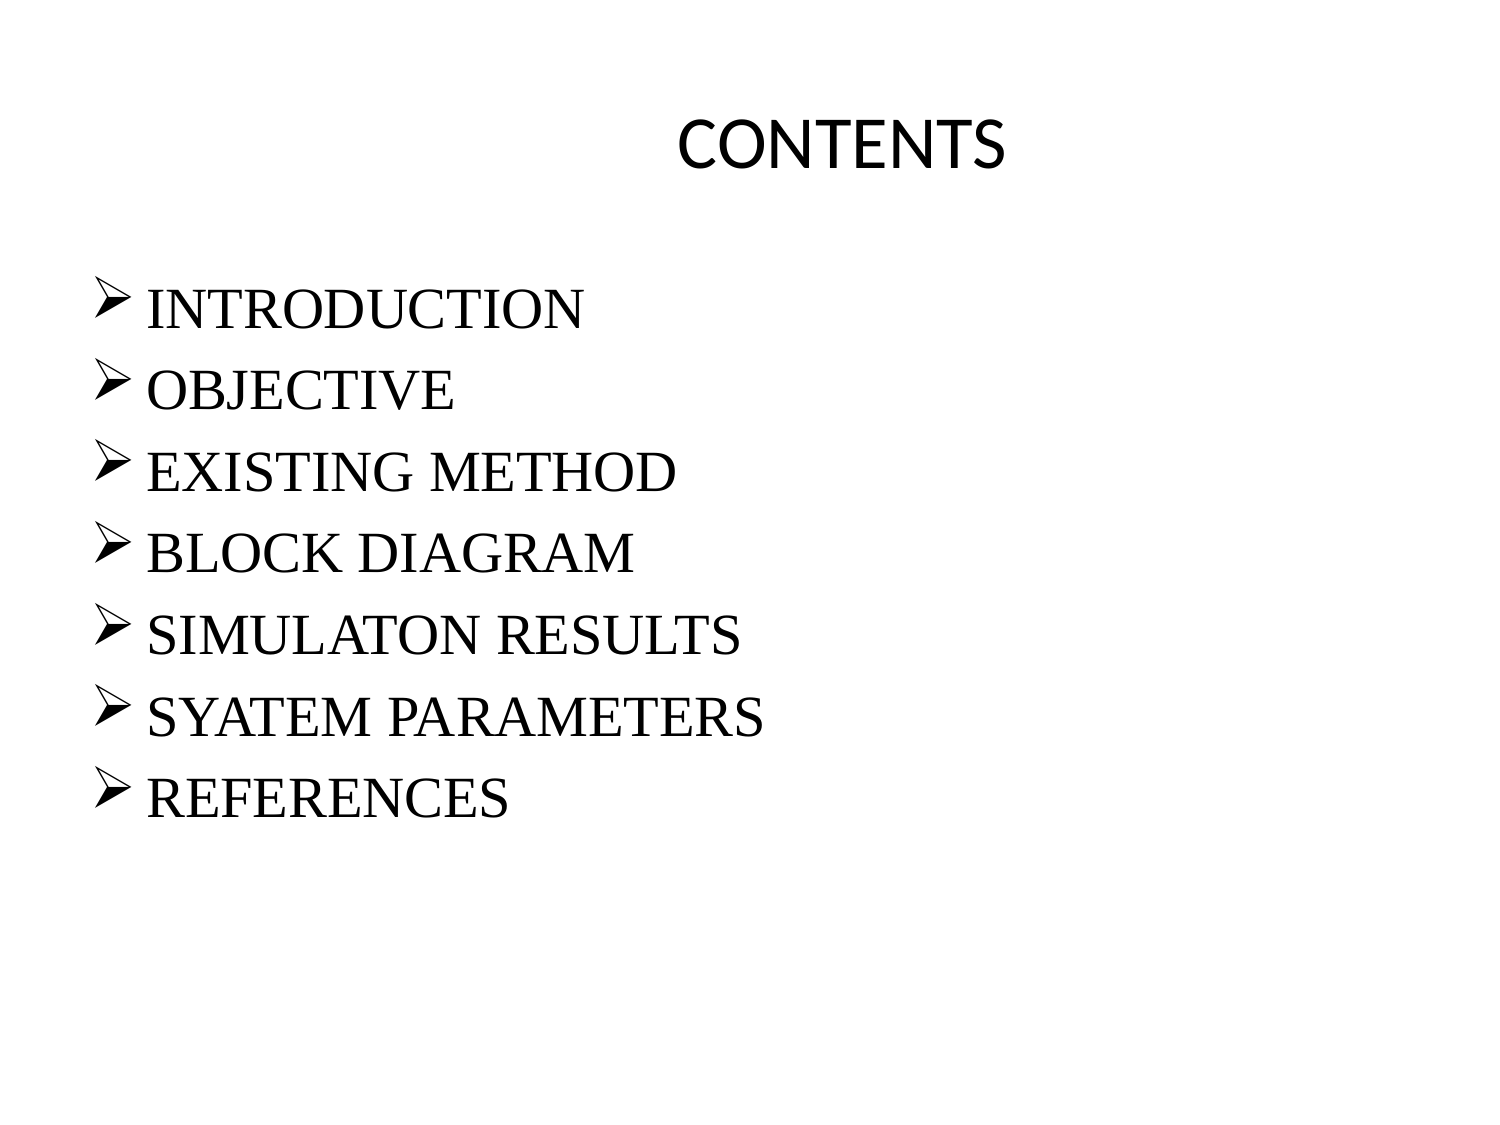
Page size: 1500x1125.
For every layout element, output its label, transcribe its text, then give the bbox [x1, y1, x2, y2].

list INTRODUCTION OBJECTIVE EXISTING METHOD BLOCK DIAGRAM SIMULATON RESULTS SYATEM PARAMETERS REFERENCES [75, 262, 1425, 1005]
title CONTENTS [75, 45, 1425, 233]
